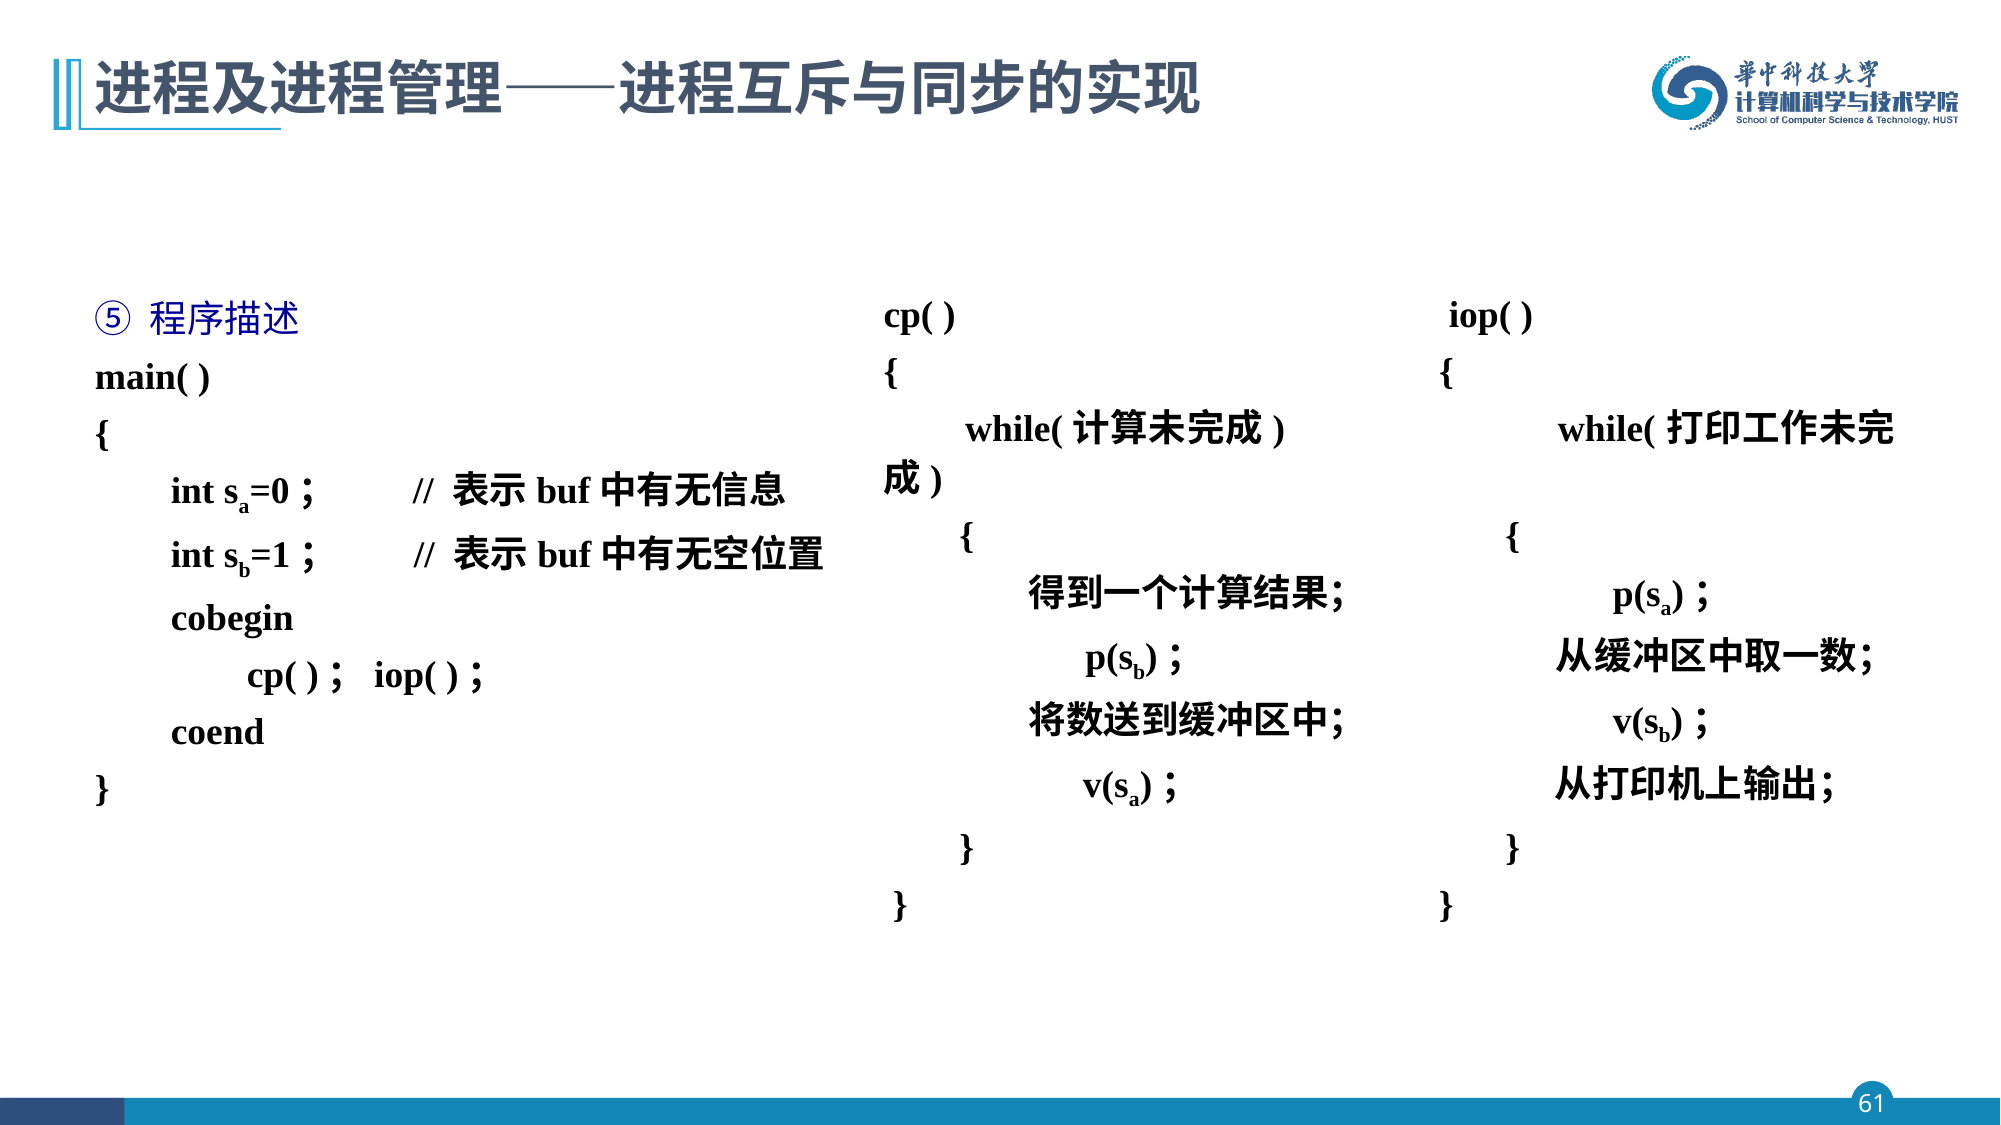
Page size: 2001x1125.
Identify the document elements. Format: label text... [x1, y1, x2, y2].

picture [1653, 56, 1958, 130]
picture [1653, 56, 1678, 79]
title 进程及进程管理——进程互斥与同步的实现 [80, 51, 1653, 137]
text_box cp( ) iop( ) { { while(计算未完成) while(打印工作未完成) { { 得到一个计算结果； p(sa)； p(sb)； 从缓冲区中取一数； 将数送到缓冲区中； v(sb)； v(sa)； 从打印机上输出； } } } } [868, 278, 1910, 933]
text_box ⑤ 程序描述 main( ) { int sa=0； // 表示buf中有无信息 int sb=1； // 表示buf中有无空位置 cobegin cp( )；iop( )； coend } [80, 278, 868, 817]
